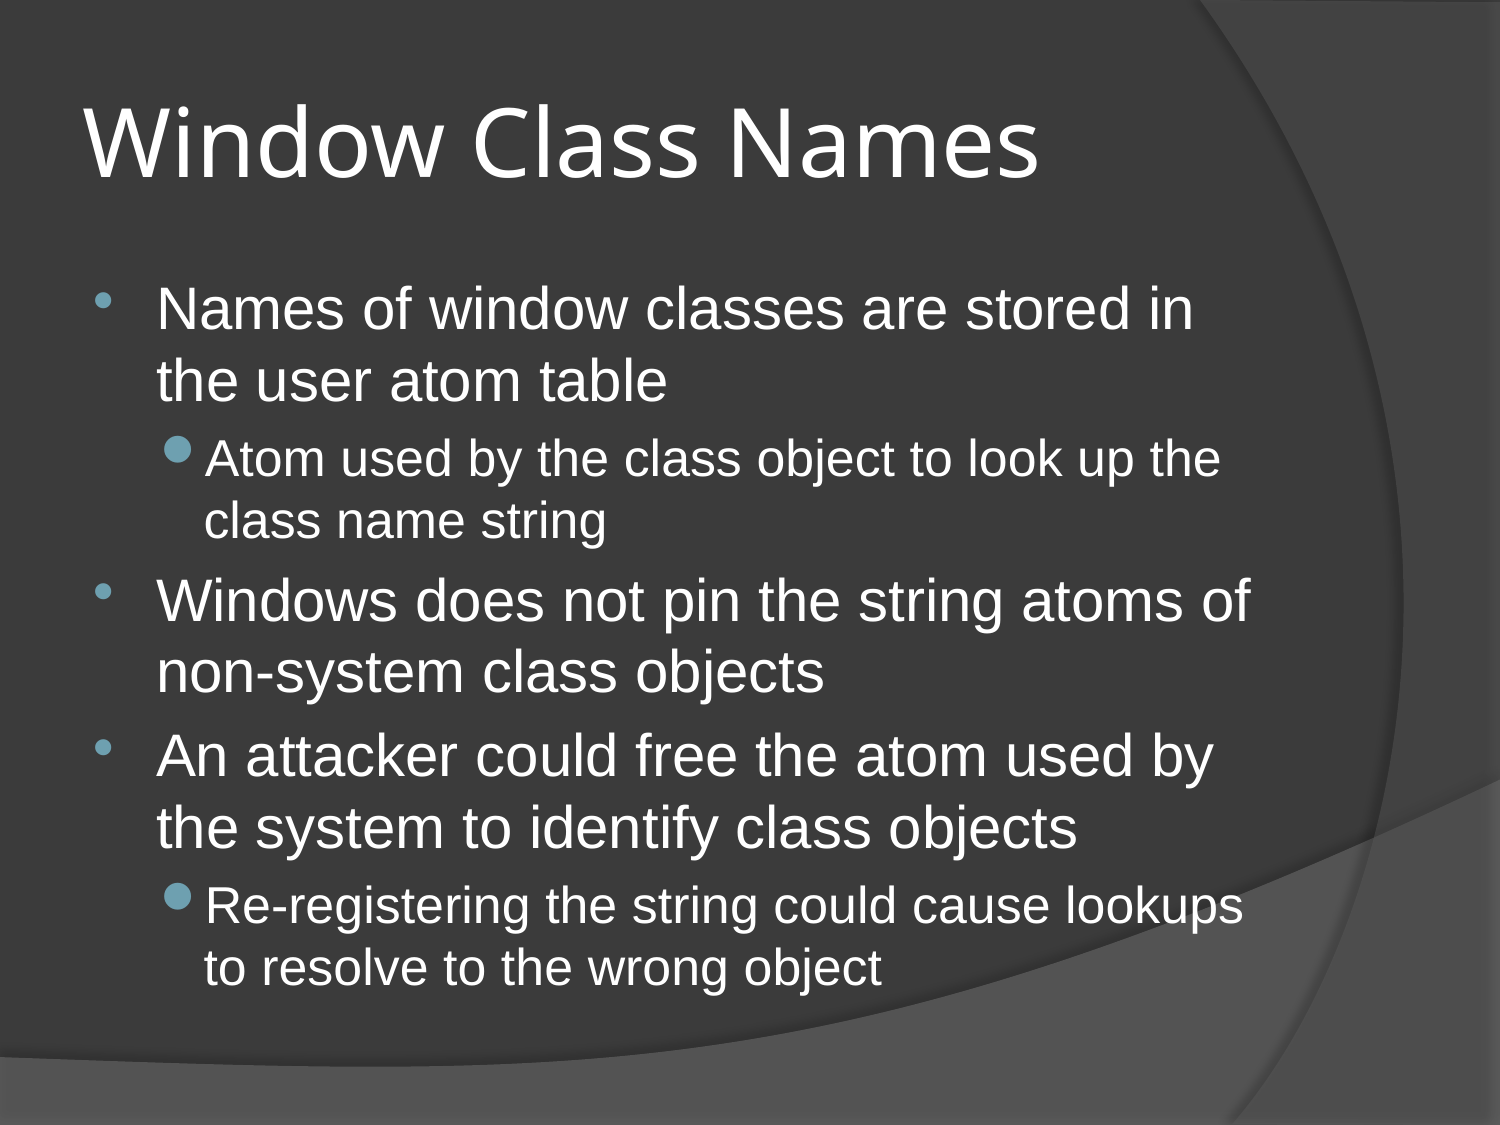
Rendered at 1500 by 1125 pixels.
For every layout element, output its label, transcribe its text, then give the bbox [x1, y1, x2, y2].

title Window Class Names [75, 45, 1300, 233]
list Names of window classes are stored in the user atom table Atom used by the class object to look up the class name string Windows does not pin the string atoms of non-system class objects An attacker could free the atom used by the system to identify class objects Re-registering the string could cause lookups to resolve to the wrong object [75, 262, 1300, 1005]
